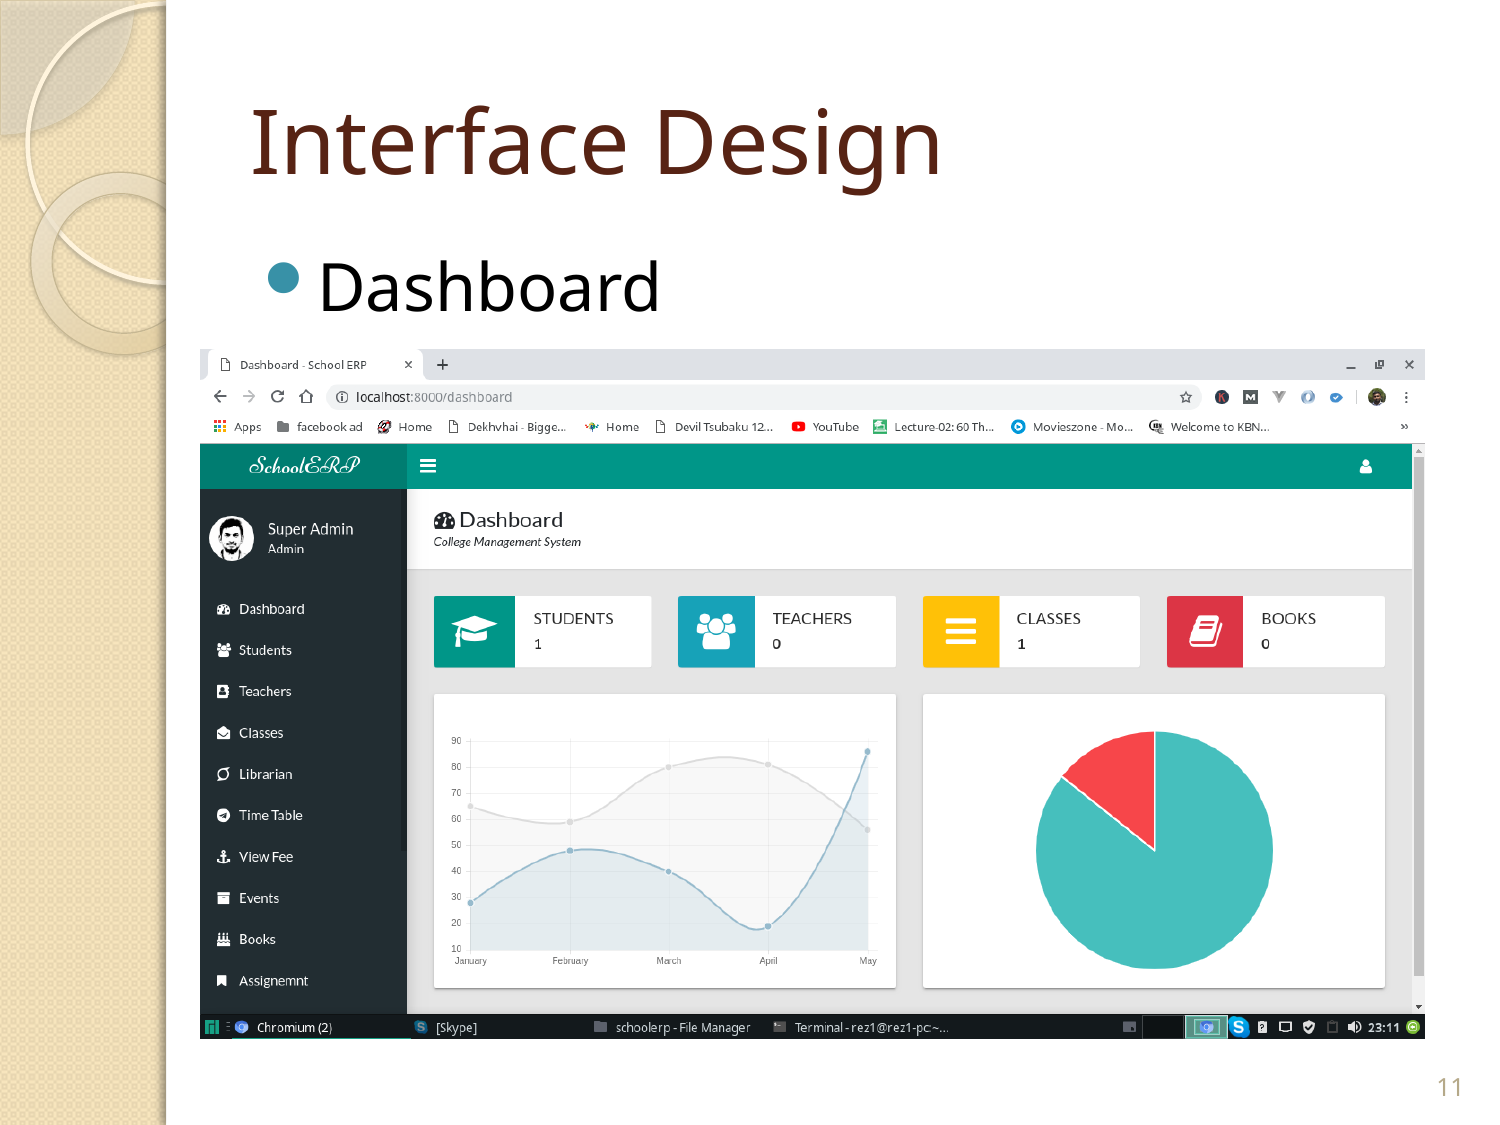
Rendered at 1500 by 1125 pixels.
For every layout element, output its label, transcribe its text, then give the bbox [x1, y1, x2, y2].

slide_number 11 [1413, 1034, 1488, 1113]
picture [199, 349, 1426, 1039]
list Dashboard [235, 237, 1466, 350]
title Interface Design [235, 45, 1466, 233]
